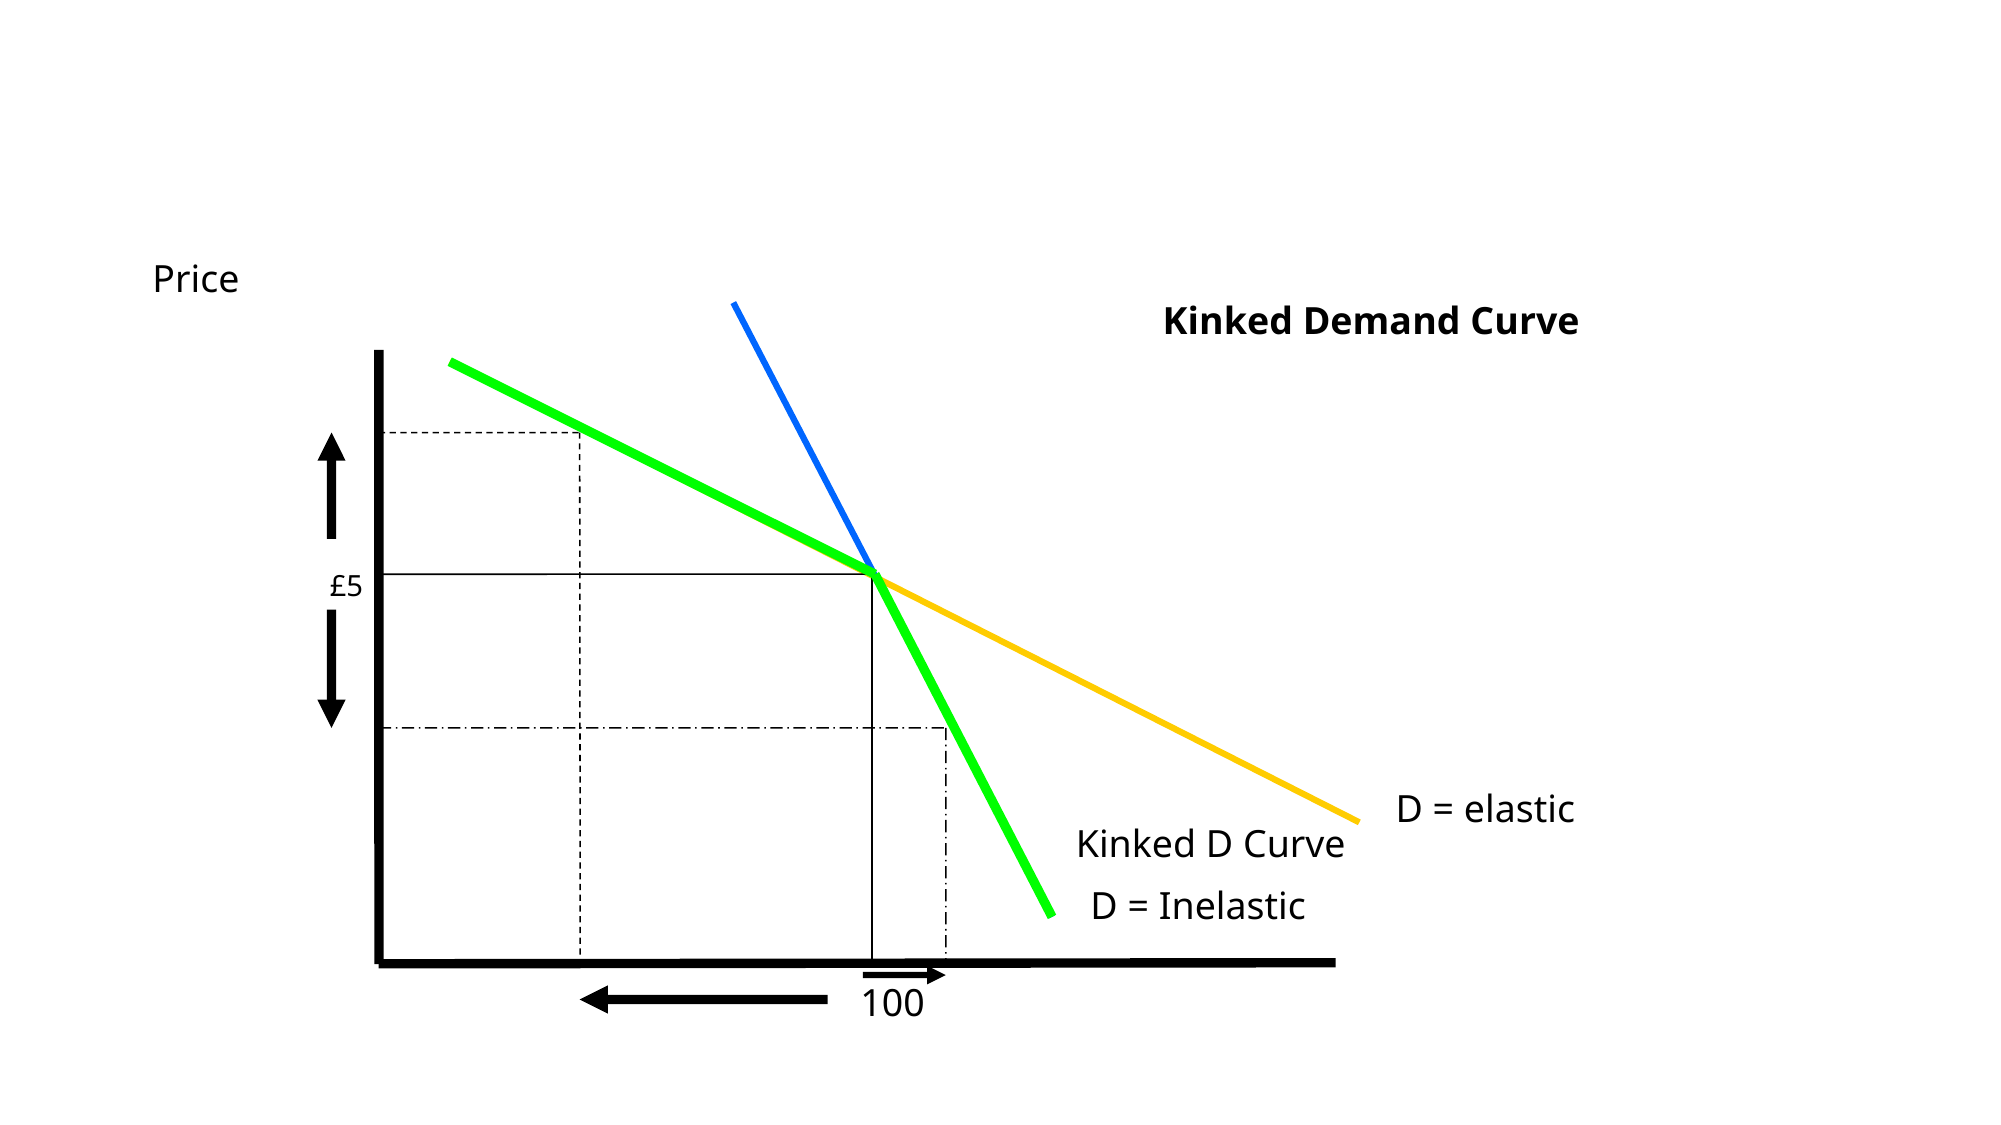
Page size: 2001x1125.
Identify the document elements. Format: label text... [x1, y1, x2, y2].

list Price [137, 252, 260, 906]
text_box 100 [845, 977, 941, 1033]
text_box [862, 968, 946, 978]
text_box D = elastic [1380, 777, 1591, 838]
text_box Kinked Demand Curve [1147, 289, 1595, 350]
text_box [325, 609, 338, 728]
text_box [579, 993, 828, 1006]
text_box D = Inelastic [1075, 874, 1322, 935]
text_box £5 [315, 559, 379, 610]
text_box Kinked D Curve [1060, 812, 1361, 873]
text_box [325, 432, 338, 539]
